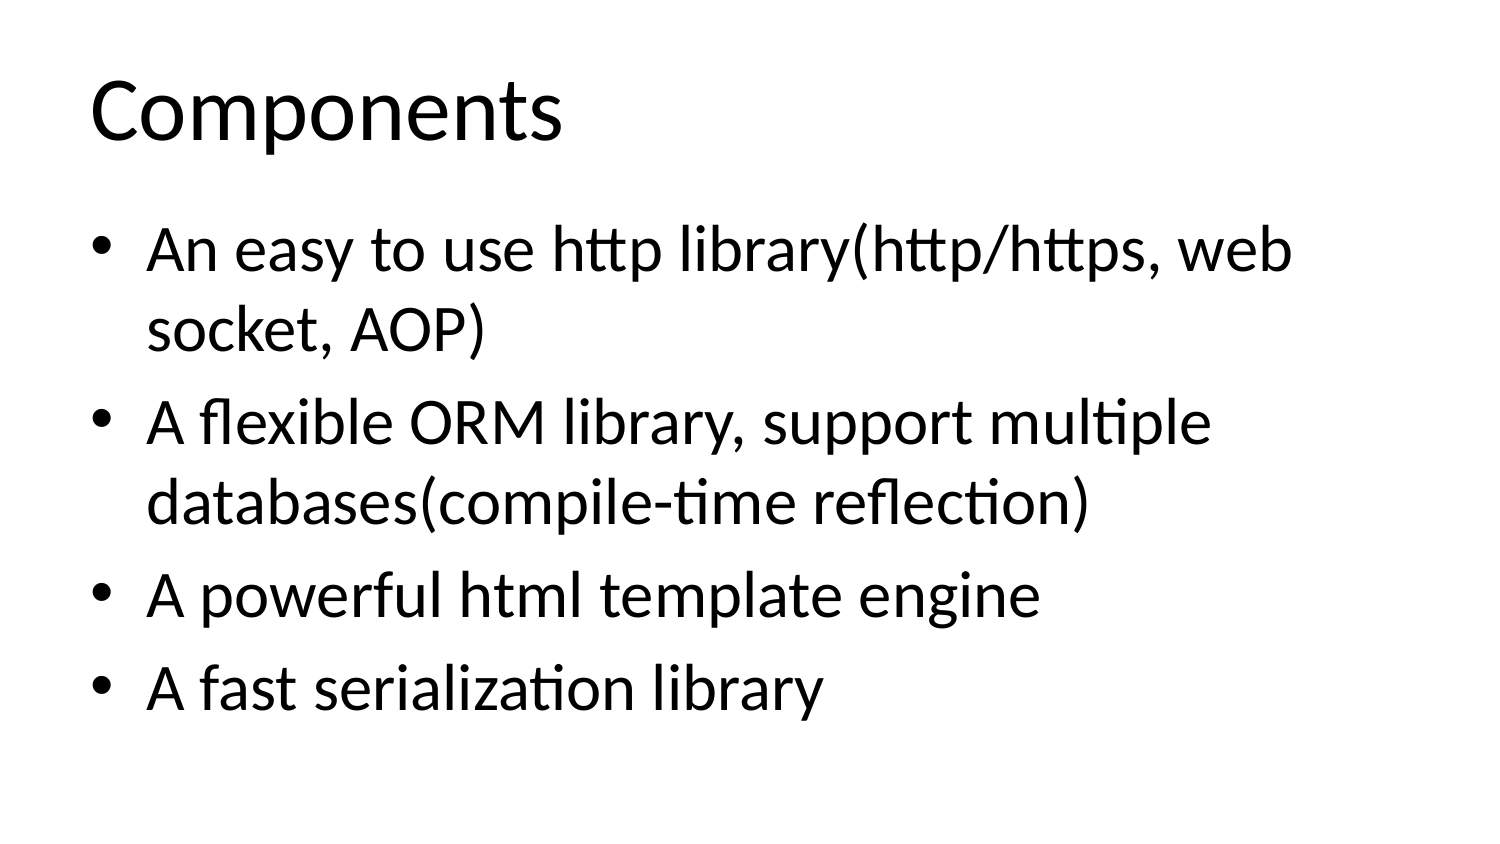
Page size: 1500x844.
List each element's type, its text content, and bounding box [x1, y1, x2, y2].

list An easy to use http library(http/https, web socket, AOP) A flexible ORM library, support multiple databases(compile-time reflection) A powerful html template engine A fast serialization library [75, 196, 1425, 754]
title Components [75, 33, 1425, 175]
